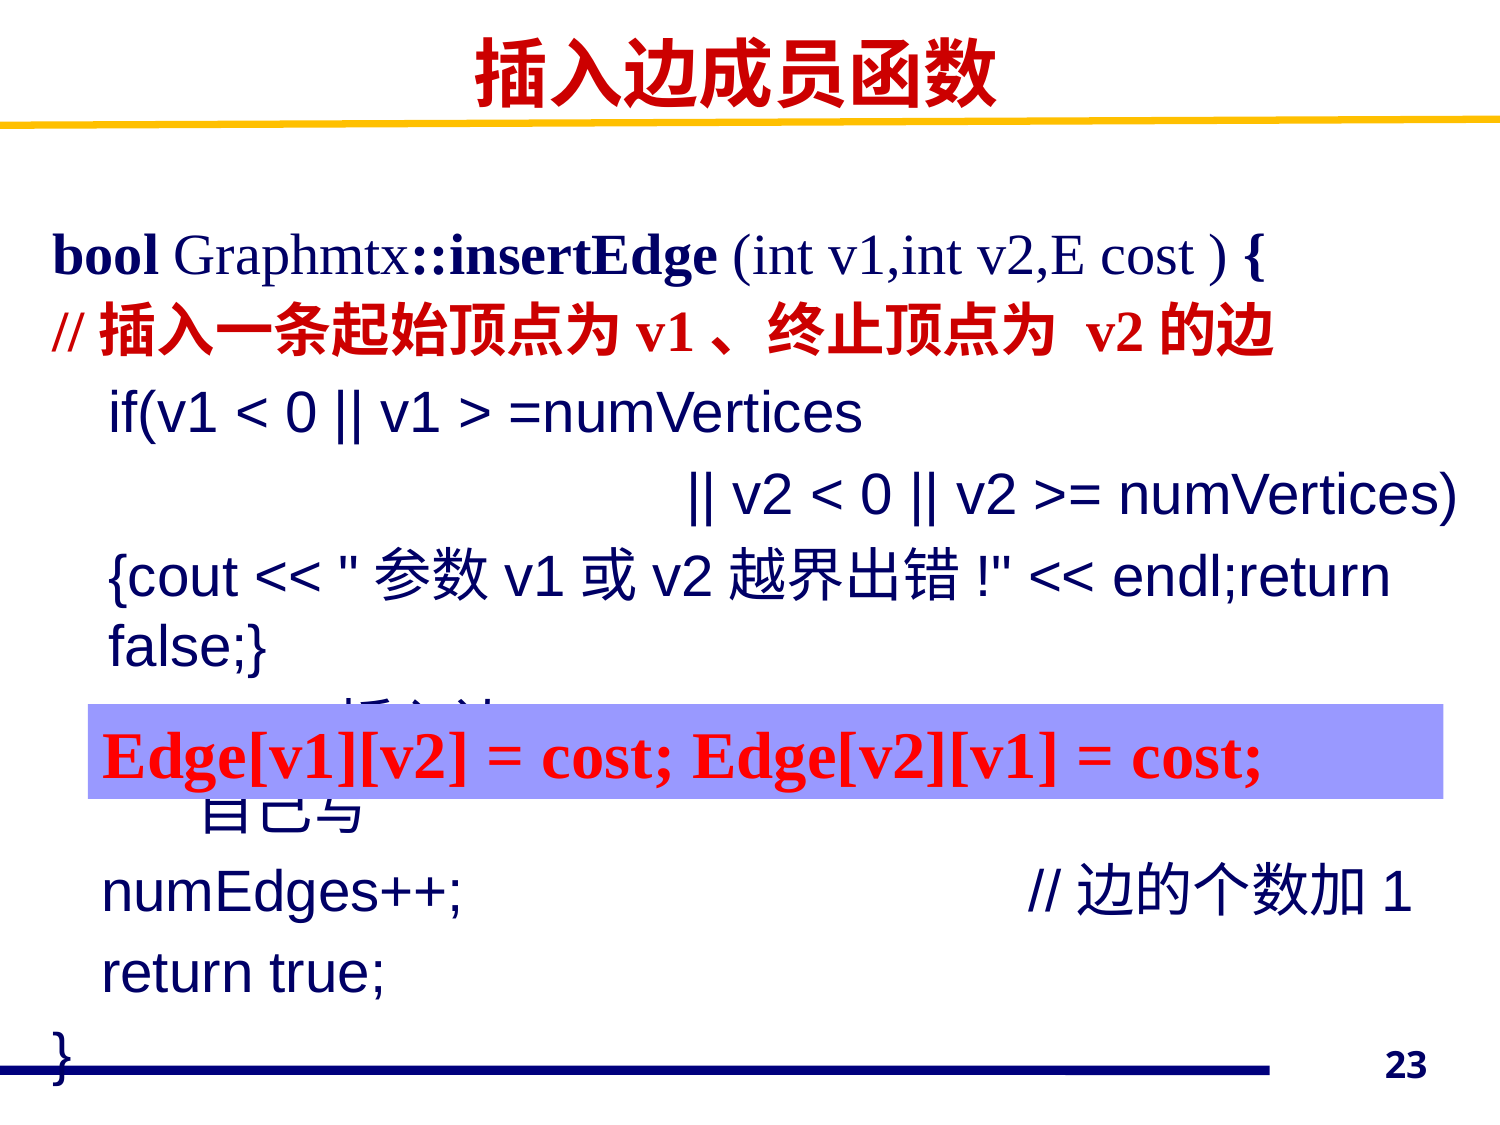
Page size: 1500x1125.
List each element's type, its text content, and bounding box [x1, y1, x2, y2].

title 插入边成员函数 [61, 0, 1412, 144]
text_box 23 [1092, 1024, 1443, 1100]
list bool Graphmtx::insertEdge (int v1,int v2,E cost ) { //插入一条起始顶点为v1、终止顶点为 v2的边 if(v1 < 0 || v1 > =numVertices || v2 < 0 || v2 >= numVertices) {cout << "参数v1或v2越界出错!" << endl;return false;} //插入边 自己写 numEdges++; //边的个数加1 return true; } [37, 132, 1500, 982]
text_box Edge[v1][v2] = cost; Edge[v2][v1] = cost; [87, 704, 1444, 799]
